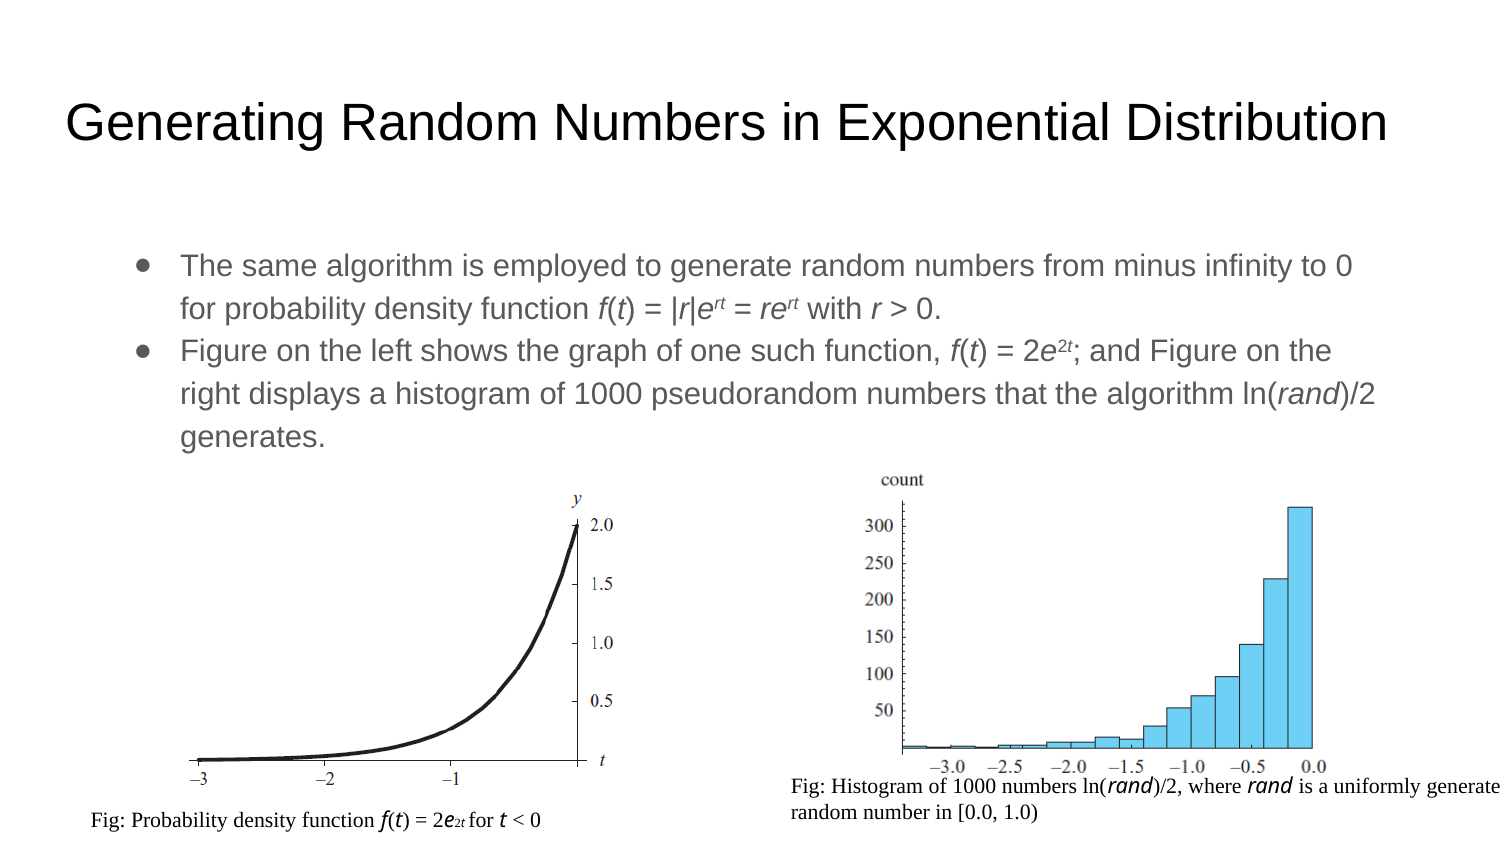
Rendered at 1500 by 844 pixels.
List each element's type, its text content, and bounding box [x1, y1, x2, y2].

text_box Generating Random Numbers in Exponential Distribution [51, 72, 1449, 167]
text_box Fig: Probability density function f(t) = 2e2t for t < 0 [75, 798, 602, 836]
picture [102, 488, 645, 791]
picture [800, 416, 1347, 782]
text_box The same algorithm is employed to generate random numbers from minus infinity to 0 for probability density function f(t) = |r|ert = rert with r > 0. Figure on the left shows the graph of one such function, f(t) = 2e2t; and Figure on the right displays a histogram of 1000 pseudorandom numbers that the algorithm ln(rand)/2 generates. [102, 224, 1397, 472]
text_box Fig: Histogram of 1000 numbers ln(rand)/2, where rand is a uniformly generated random number in [0.0, 1.0) [776, 764, 1500, 825]
